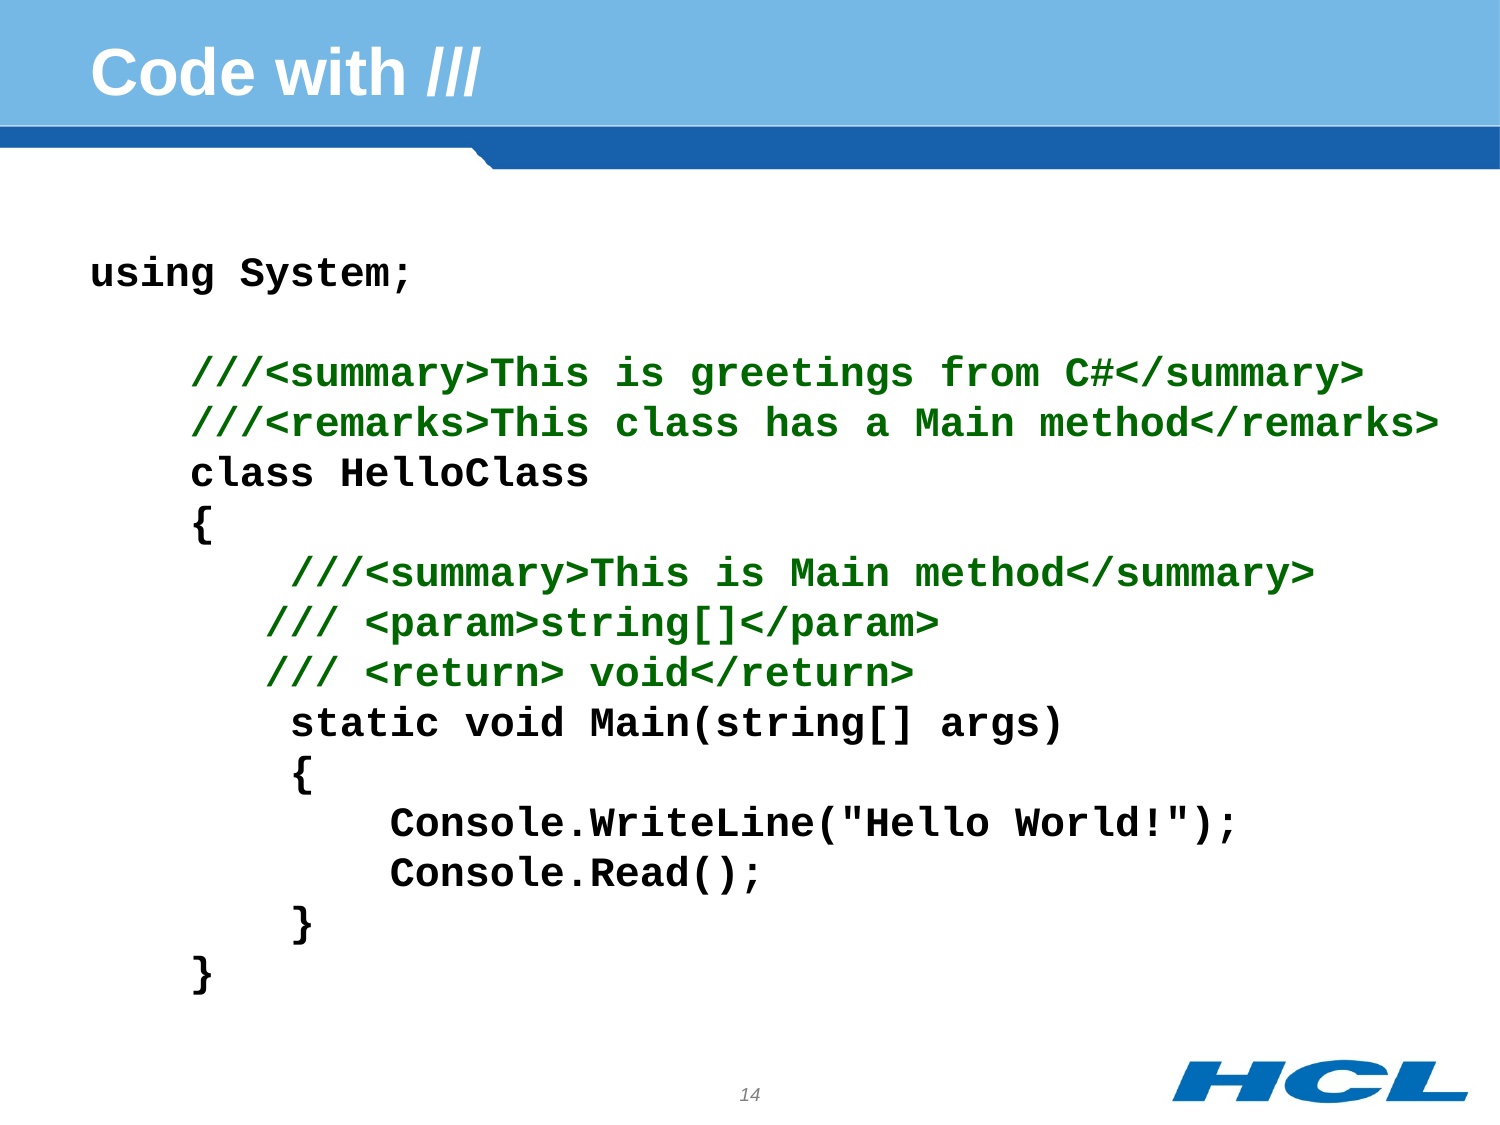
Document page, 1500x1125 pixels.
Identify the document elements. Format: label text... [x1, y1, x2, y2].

title Code with /// [75, 0, 1425, 138]
picture [1140, 1050, 1500, 1109]
picture [0, 0, 1500, 188]
slide_number 14 [574, 1074, 926, 1115]
text_box using System; ///<summary>This is greetings from C#</summary> ///<remarks>This class has a Main method</remarks> class HelloClass { ///<summary>This is Main method</summary> /// <param>string[]</param> /// <return> void</return> static void Main(string[] args) { Console.WriteLine("Hello World!"); Console.Read(); } } [75, 237, 1475, 1053]
